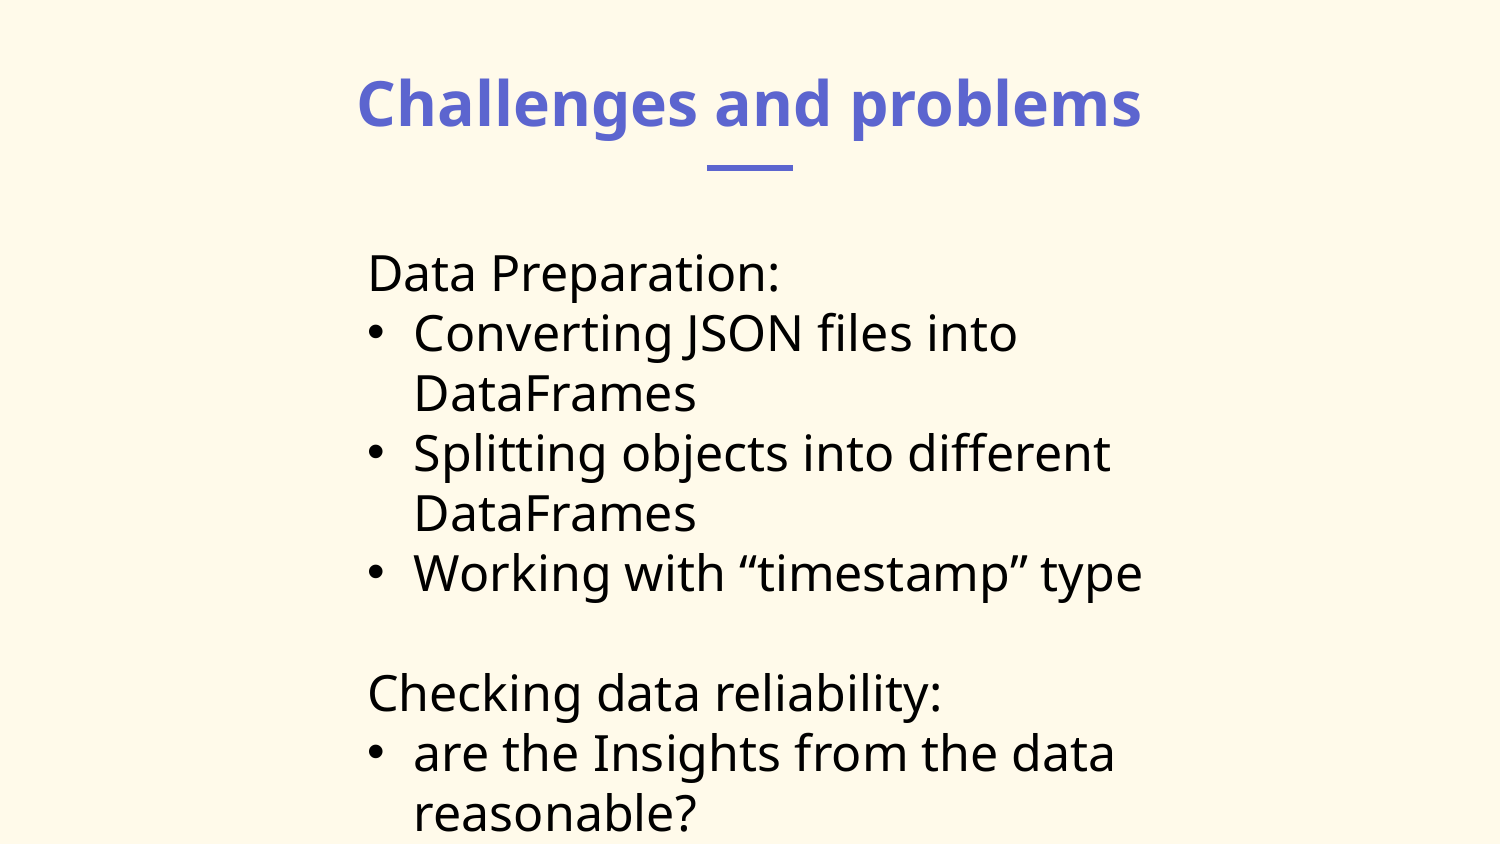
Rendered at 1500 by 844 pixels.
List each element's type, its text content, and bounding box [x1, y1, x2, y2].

text_box Challenges and problems [116, 30, 1383, 155]
text_box Data Preparation: Converting JSON files into DataFrames Splitting objects into different DataFrames Working with “timestamp” type Checking data reliability: are the Insights from the data reasonable? [329, 226, 1171, 772]
